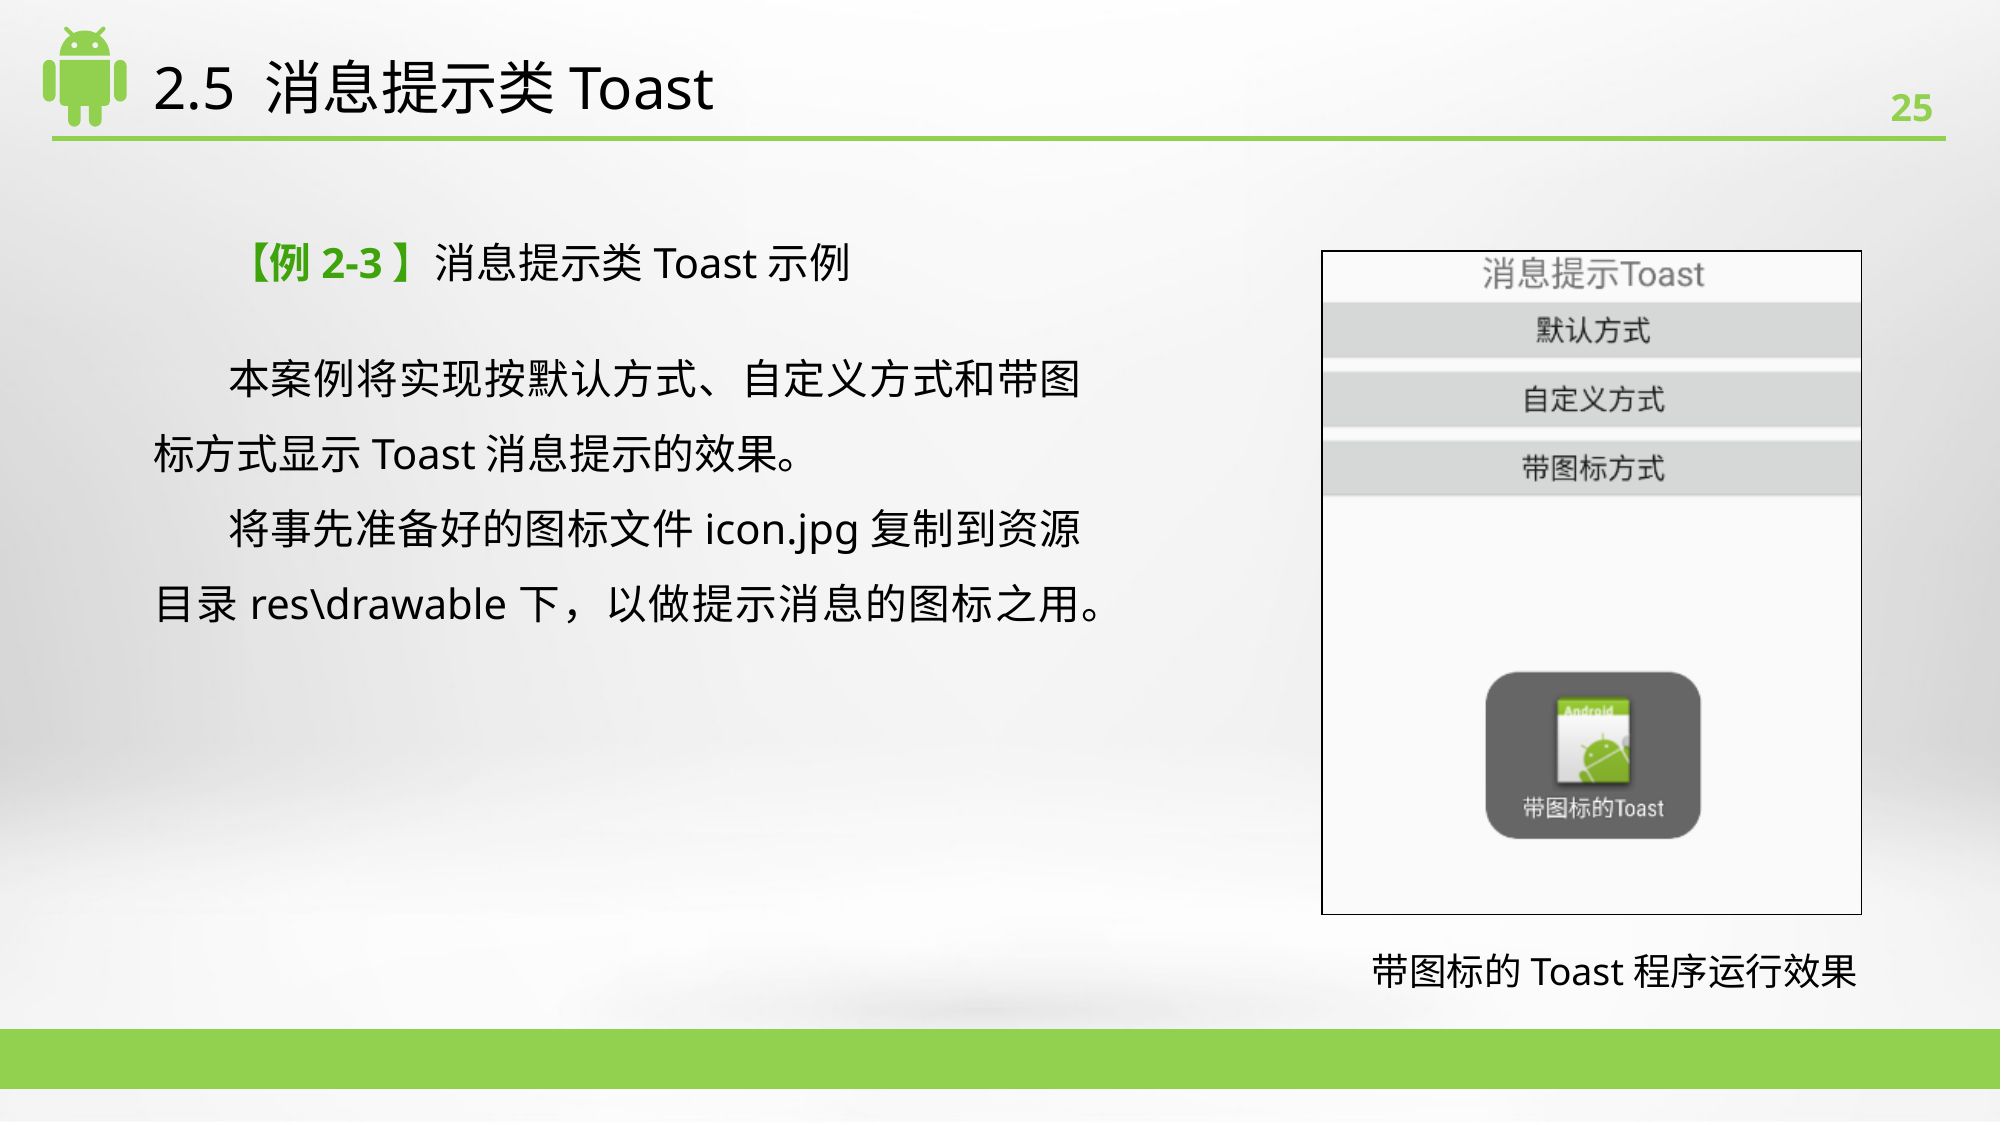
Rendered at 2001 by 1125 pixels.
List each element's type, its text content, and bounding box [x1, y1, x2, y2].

text_box 【例2-3】消息提示类Toast示例 [138, 214, 1097, 295]
text_box 带图标的Toast程序运行效果 [1244, 926, 1986, 1001]
text_box [0, 1029, 2000, 1088]
picture [0, 0, 2000, 1029]
text_box 本案例将实现按默认方式、自定义方式和带图标方式显示Toast消息提示的效果。 将事先准备好的图标文件icon.jpg复制到资源目录res\drawable下，以做提示消息的图标之用。 [138, 320, 1097, 635]
title 2.5 消息提示类Toast [138, 46, 1833, 135]
picture [0, 1088, 2000, 1125]
